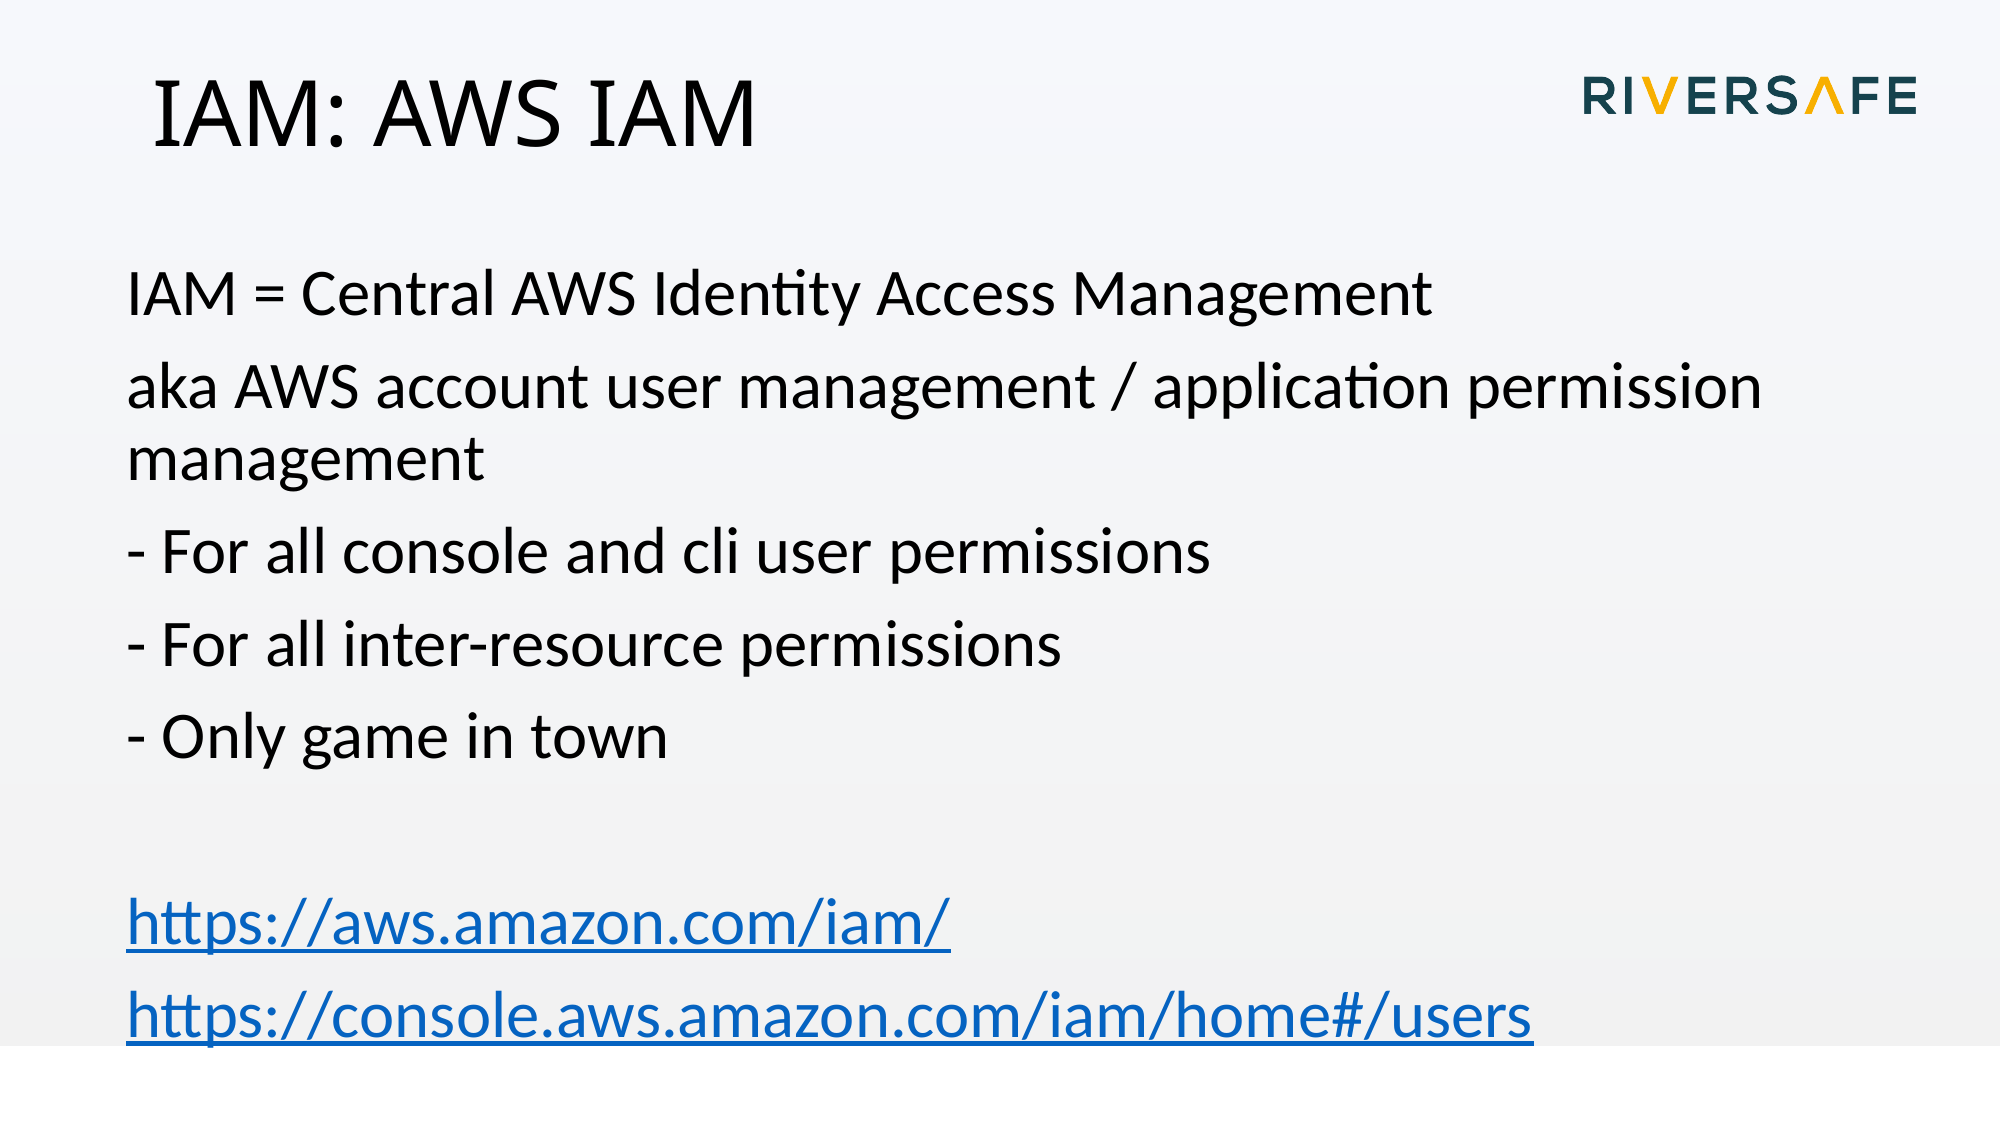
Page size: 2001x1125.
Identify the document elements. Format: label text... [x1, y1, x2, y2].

title IAM: AWS IAM [137, 59, 1863, 250]
text_box IAM = Central AWS Identity Access Management aka AWS account user management / application permission management - For all console and cli user permissions - For all inter-resource permissions - Only game in town https://aws.amazon.com/iam/ https://console.aws.amazon.com/iam/home#/users [111, 250, 1909, 1125]
picture [1863, 75, 1916, 115]
